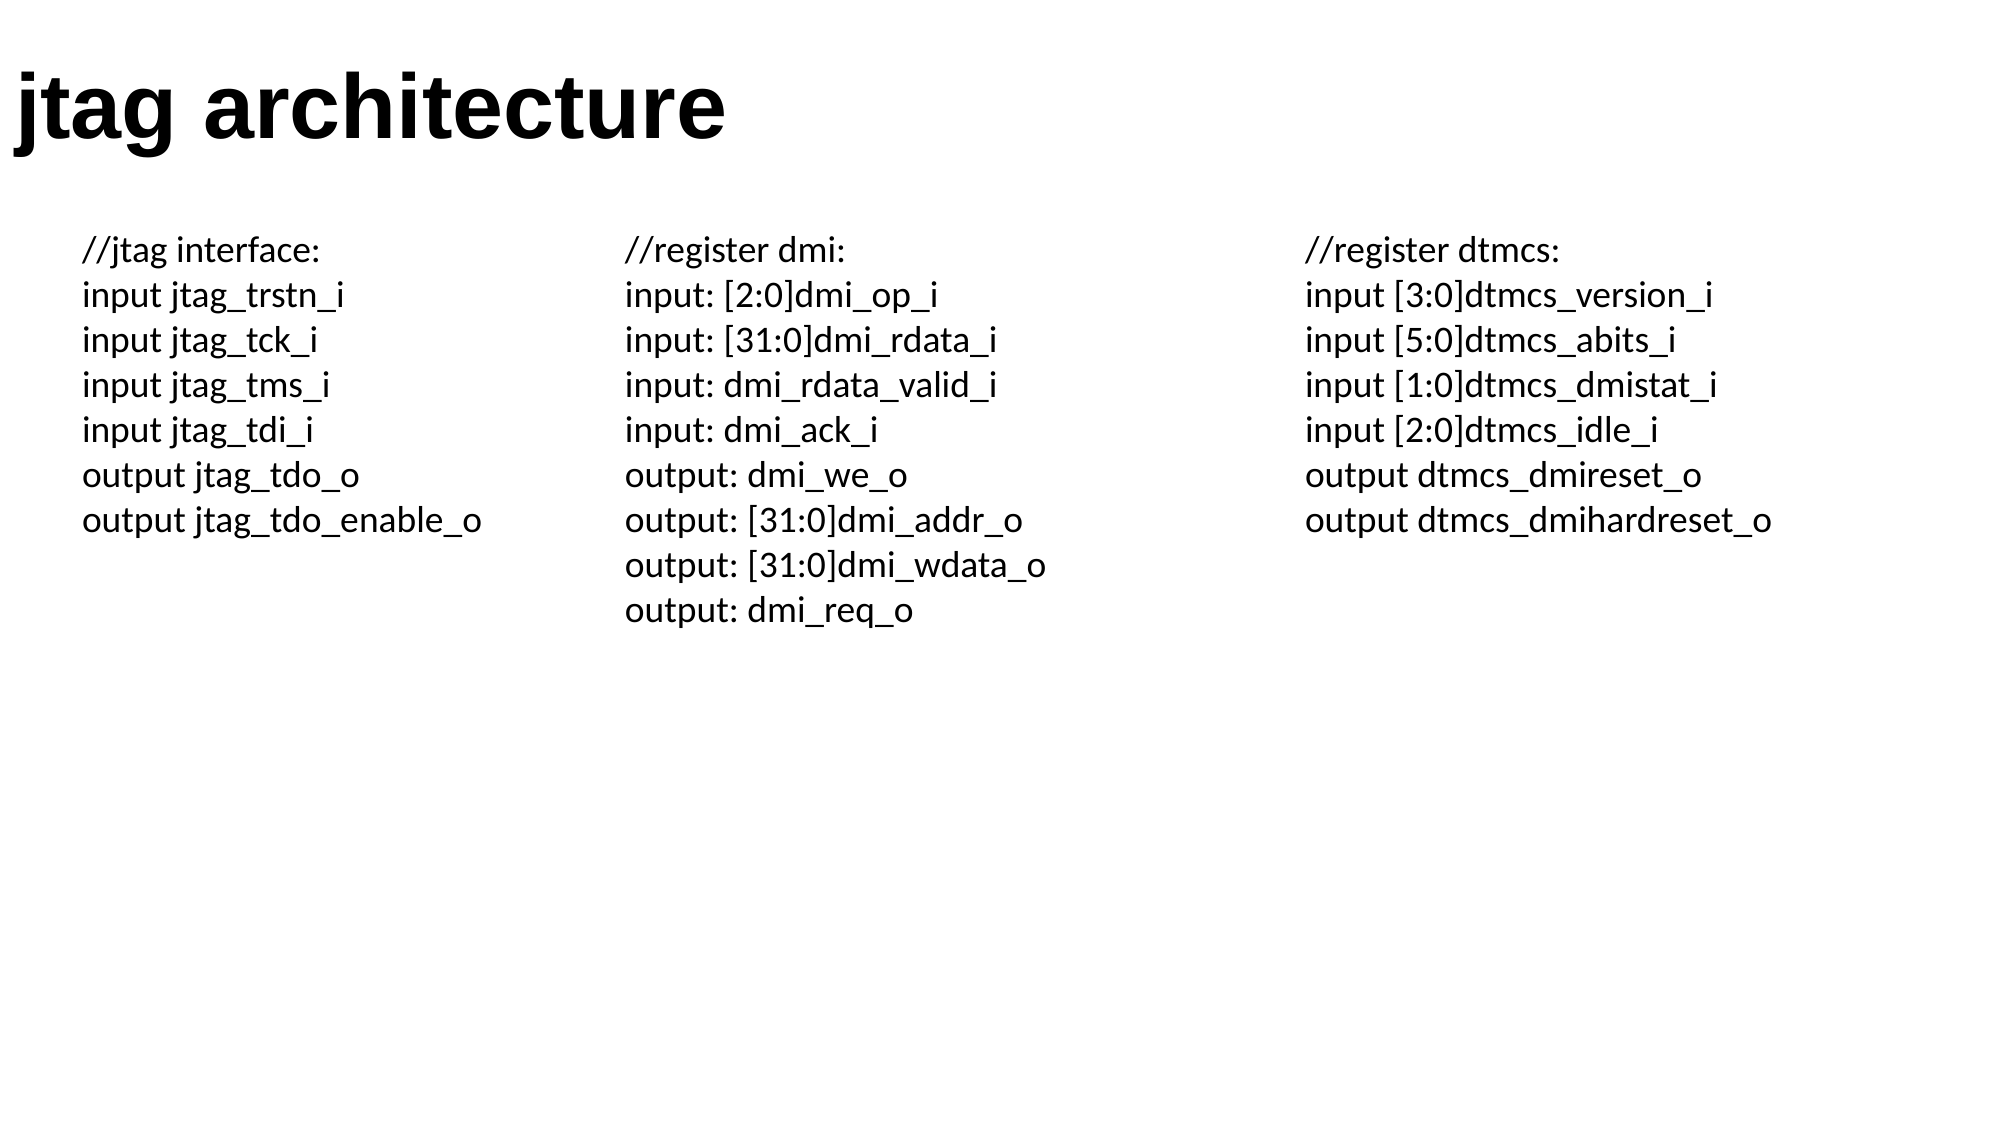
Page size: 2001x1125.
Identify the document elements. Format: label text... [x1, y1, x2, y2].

text_box //jtag interface: input jtag_trstn_i input jtag_tck_i input jtag_tms_i input jtag_tdi_i output jtag_tdo_o output jtag_tdo_enable_o [67, 217, 610, 548]
text_box //register dtmcs: input [3:0]dtmcs_version_i input [5:0]dtmcs_abits_i input [1:0]dtmcs_dmistat_i input [2:0]dtmcs_idle_i output dtmcs_dmireset_o output dtmcs_dmihardreset_o [1290, 217, 1895, 548]
text_box jtag architecture [0, 0, 2000, 218]
text_box //register dmi: input: [2:0]dmi_op_i input: [31:0]dmi_rdata_i input: dmi_rdata_valid_i input: dmi_ack_i output: dmi_we_o output: [31:0]dmi_addr_o output: [31:0]dmi_wdata_o output: dmi_req_o [610, 217, 1168, 638]
